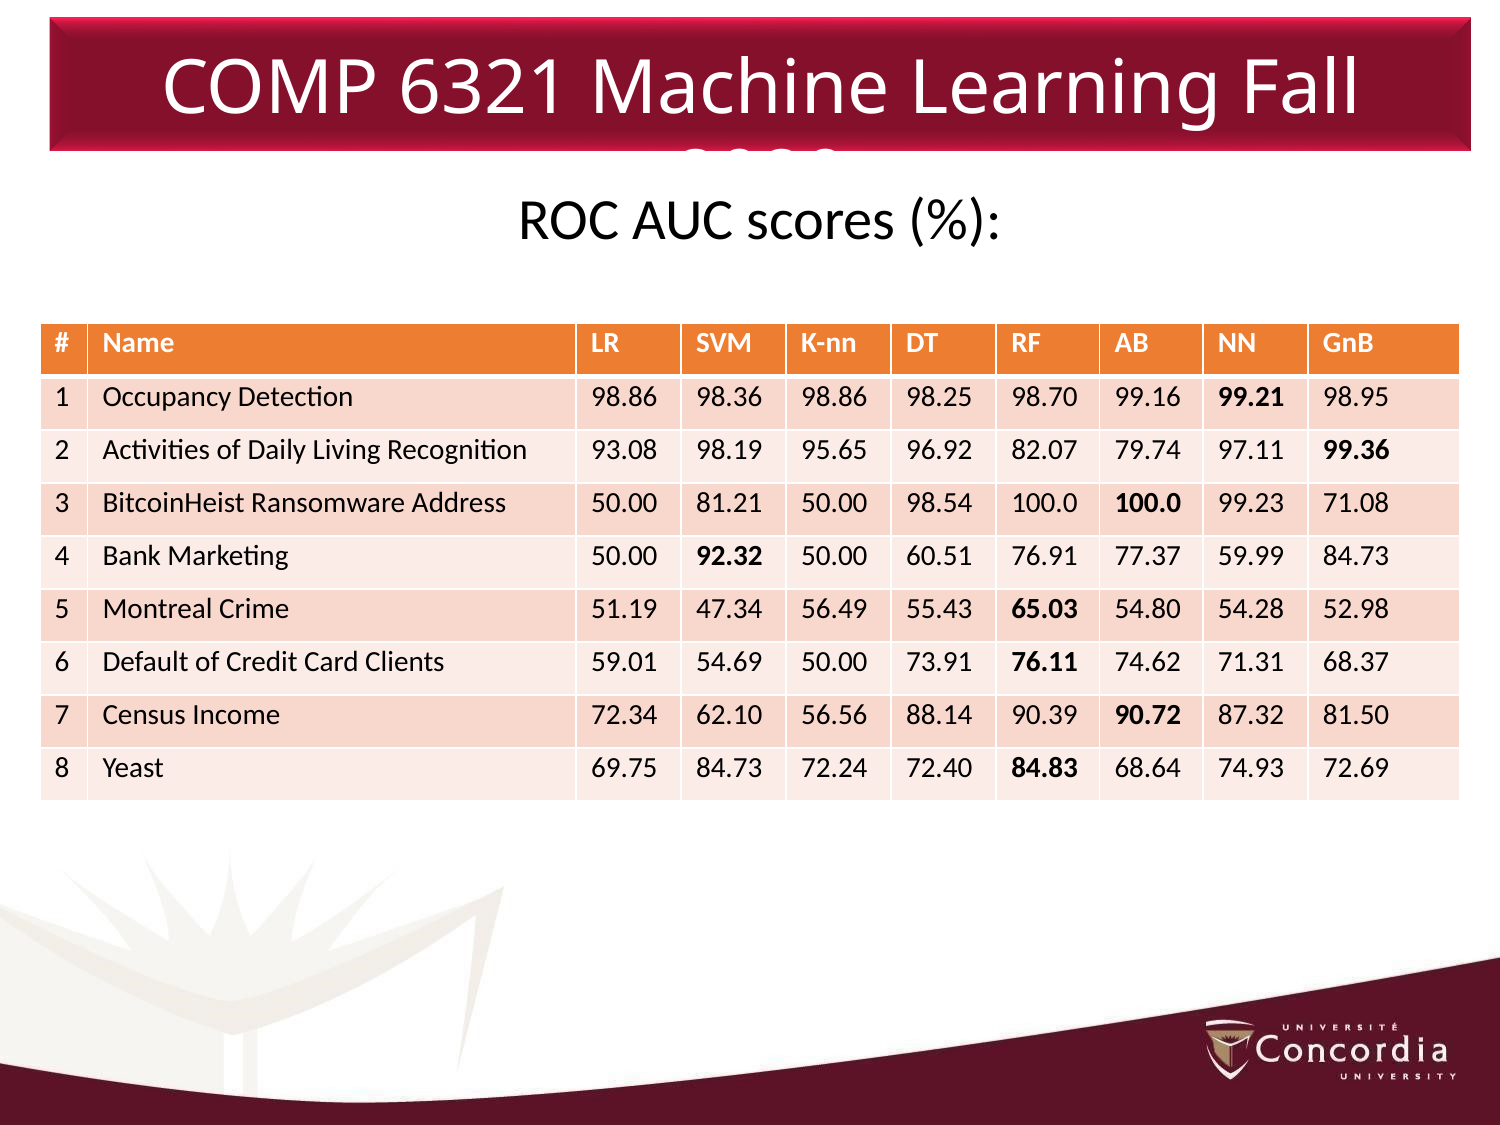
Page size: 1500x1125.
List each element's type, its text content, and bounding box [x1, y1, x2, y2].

table_header Name [88, 324, 575, 374]
table_cell 50.00 [577, 537, 680, 588]
table_cell 65.03 [997, 590, 1099, 641]
table_cell 54.28 [1204, 590, 1307, 641]
table_cell 99.36 [1309, 431, 1459, 482]
table_cell 98.25 [892, 379, 995, 429]
table_cell 73.91 [892, 643, 995, 694]
table_cell 74.62 [1100, 643, 1202, 694]
table_cell 84.73 [1309, 537, 1459, 588]
table_cell 68.37 [1309, 643, 1459, 694]
table_cell 100.0 [997, 484, 1099, 535]
table_cell 98.86 [787, 379, 890, 429]
table_cell 84.73 [682, 749, 785, 800]
picture [0, 0, 1500, 1125]
table_cell 5 [41, 590, 87, 641]
table_cell Montreal Crime [88, 590, 575, 641]
table_cell 81.50 [1309, 696, 1459, 747]
table_header SVM [682, 324, 785, 374]
table_cell 55.43 [892, 590, 995, 641]
table_header LR [577, 324, 680, 374]
table_cell 84.83 [997, 749, 1099, 800]
table_cell 71.08 [1309, 484, 1459, 535]
table_cell 60.51 [892, 537, 995, 588]
text_box COMP 6321 Machine Learning Fall 2020 [96, 38, 1424, 219]
table_cell 54.80 [1100, 590, 1202, 641]
table_cell 99.23 [1204, 484, 1307, 535]
table_cell 47.34 [682, 590, 785, 641]
table_cell 7 [41, 696, 87, 747]
table_cell 56.49 [787, 590, 890, 641]
table_cell 92.32 [682, 537, 785, 588]
table_cell 4 [41, 537, 87, 588]
table_cell 77.37 [1100, 537, 1202, 588]
table_cell 88.14 [892, 696, 995, 747]
table_cell 93.08 [577, 431, 680, 482]
table_cell 98.36 [682, 379, 785, 429]
table_cell Occupancy Detection [88, 379, 575, 429]
table_cell 69.75 [577, 749, 680, 800]
table_cell 98.70 [997, 379, 1099, 429]
table_header DT [892, 324, 995, 374]
table_cell 90.72 [1100, 696, 1202, 747]
table_header AB [1100, 324, 1202, 374]
table_cell 87.32 [1204, 696, 1307, 747]
table_cell 56.56 [787, 696, 890, 747]
table_cell 52.98 [1309, 590, 1459, 641]
table_cell 72.34 [577, 696, 680, 747]
table_cell 99.16 [1100, 379, 1202, 429]
table_cell 98.54 [892, 484, 995, 535]
table_cell BitcoinHeist Ransomware Address [88, 484, 575, 535]
table_cell 79.74 [1100, 431, 1202, 482]
table_header RF [997, 324, 1099, 374]
table_cell 50.00 [787, 484, 890, 535]
table_cell 68.64 [1100, 749, 1202, 800]
table_header NN [1204, 324, 1307, 374]
table_cell 54.69 [682, 643, 785, 694]
table_cell 50.00 [787, 643, 890, 694]
table_cell 1 [41, 379, 87, 429]
table_cell 90.39 [997, 696, 1099, 747]
table_cell 51.19 [577, 590, 680, 641]
table_cell 95.65 [787, 431, 890, 482]
table_cell Default of Credit Card Clients [88, 643, 575, 694]
table_cell 96.92 [892, 431, 995, 482]
table_cell 2 [41, 431, 87, 482]
table_cell 59.01 [577, 643, 680, 694]
table_header K-nn [787, 324, 890, 374]
table_header # [41, 324, 87, 374]
text_box [49, 17, 1471, 151]
table_header GnB [1309, 324, 1459, 374]
table_cell 72.69 [1309, 749, 1459, 800]
table_cell 100.0 [1100, 484, 1202, 535]
table_cell 8 [41, 749, 87, 800]
table_cell Activities of Daily Living Recognition [88, 431, 575, 482]
table_cell Bank Marketing [88, 537, 575, 588]
table_cell 59.99 [1204, 537, 1307, 588]
table_cell 72.40 [892, 749, 995, 800]
table_cell 98.86 [577, 379, 680, 429]
table_cell 81.21 [682, 484, 785, 535]
table_cell 98.19 [682, 431, 785, 482]
table_cell 97.11 [1204, 431, 1307, 482]
table_cell Census Income [88, 696, 575, 747]
table_cell 62.10 [682, 696, 785, 747]
table_cell 3 [41, 484, 87, 535]
table_cell 82.07 [997, 431, 1099, 482]
table_cell 71.31 [1204, 643, 1307, 694]
table_cell 72.24 [787, 749, 890, 800]
table_cell 50.00 [577, 484, 680, 535]
table_cell 50.00 [787, 537, 890, 588]
table_cell 98.95 [1309, 379, 1459, 429]
table_cell 76.91 [997, 537, 1099, 588]
table_cell 6 [41, 643, 87, 694]
table_cell Yeast [88, 749, 575, 800]
table_cell 74.93 [1204, 749, 1307, 800]
table_cell 76.11 [997, 643, 1099, 694]
table_cell 99.21 [1204, 379, 1307, 429]
text_box ROC AUC scores (%): [99, 172, 1421, 256]
